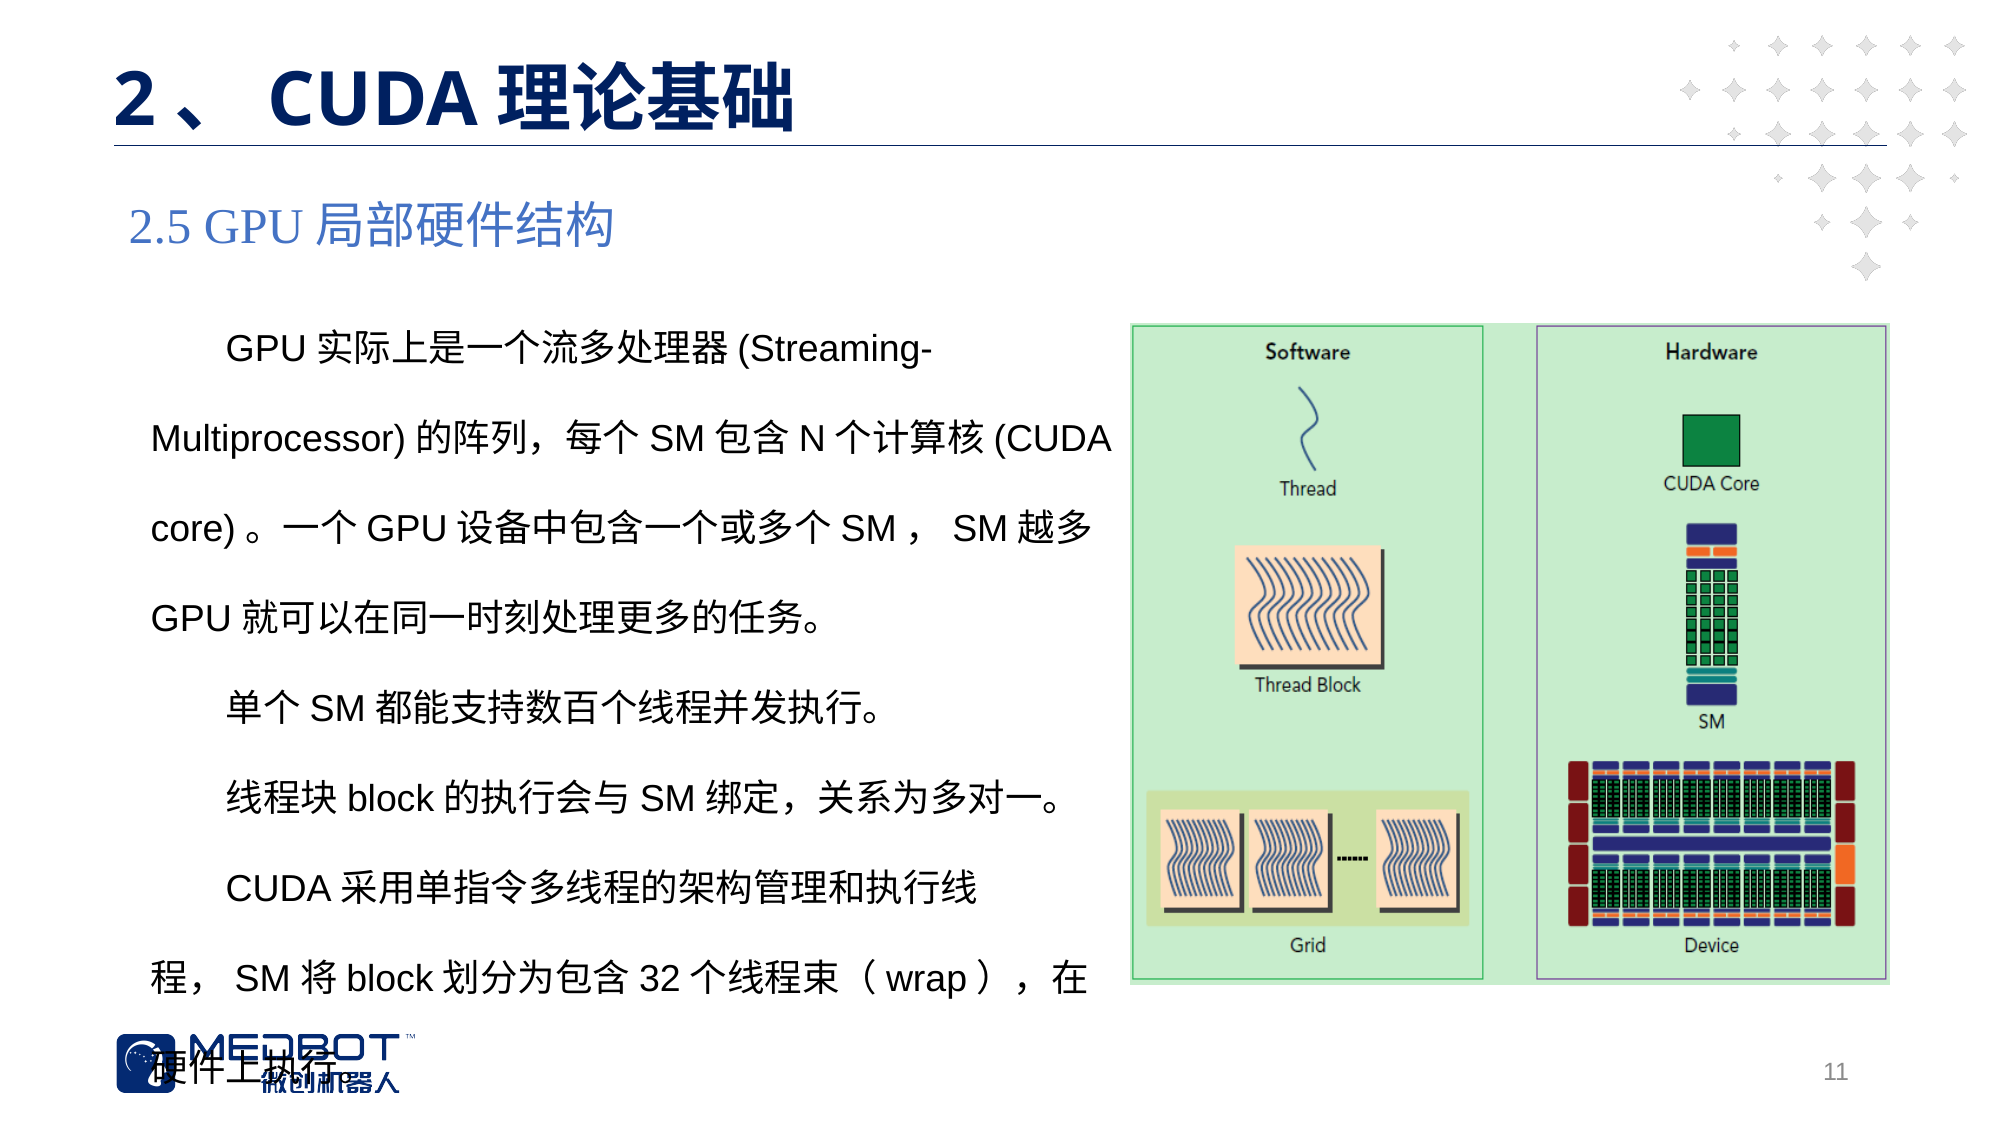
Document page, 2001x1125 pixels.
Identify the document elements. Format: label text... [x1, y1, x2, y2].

picture [1130, 323, 1890, 985]
text_box 2.5 GPU局部硬件结构 [114, 186, 707, 262]
picture [1680, 20, 1981, 281]
picture [47, 997, 484, 1125]
text_box GPU实际上是一个流多处理器(Streaming-Multiprocessor)的阵列，每个SM包含N个计算核(CUDA core)。一个GPU设备中包含一个或多个SM，SM越多GPU就可以在同一时刻处理更多的任务。 单个SM都能支持数百个线程并发执行。 线程块block的执行会与SM绑定，关系为多对一。 CUDA采用单指令多线程的架构管理和执行线程，SM将block划分为包含32个线程束（wrap），在硬件上执行。 [135, 271, 1131, 1097]
list 2、CUDA理论基础 [114, 50, 1888, 120]
text_box 11 [1413, 1047, 1864, 1108]
